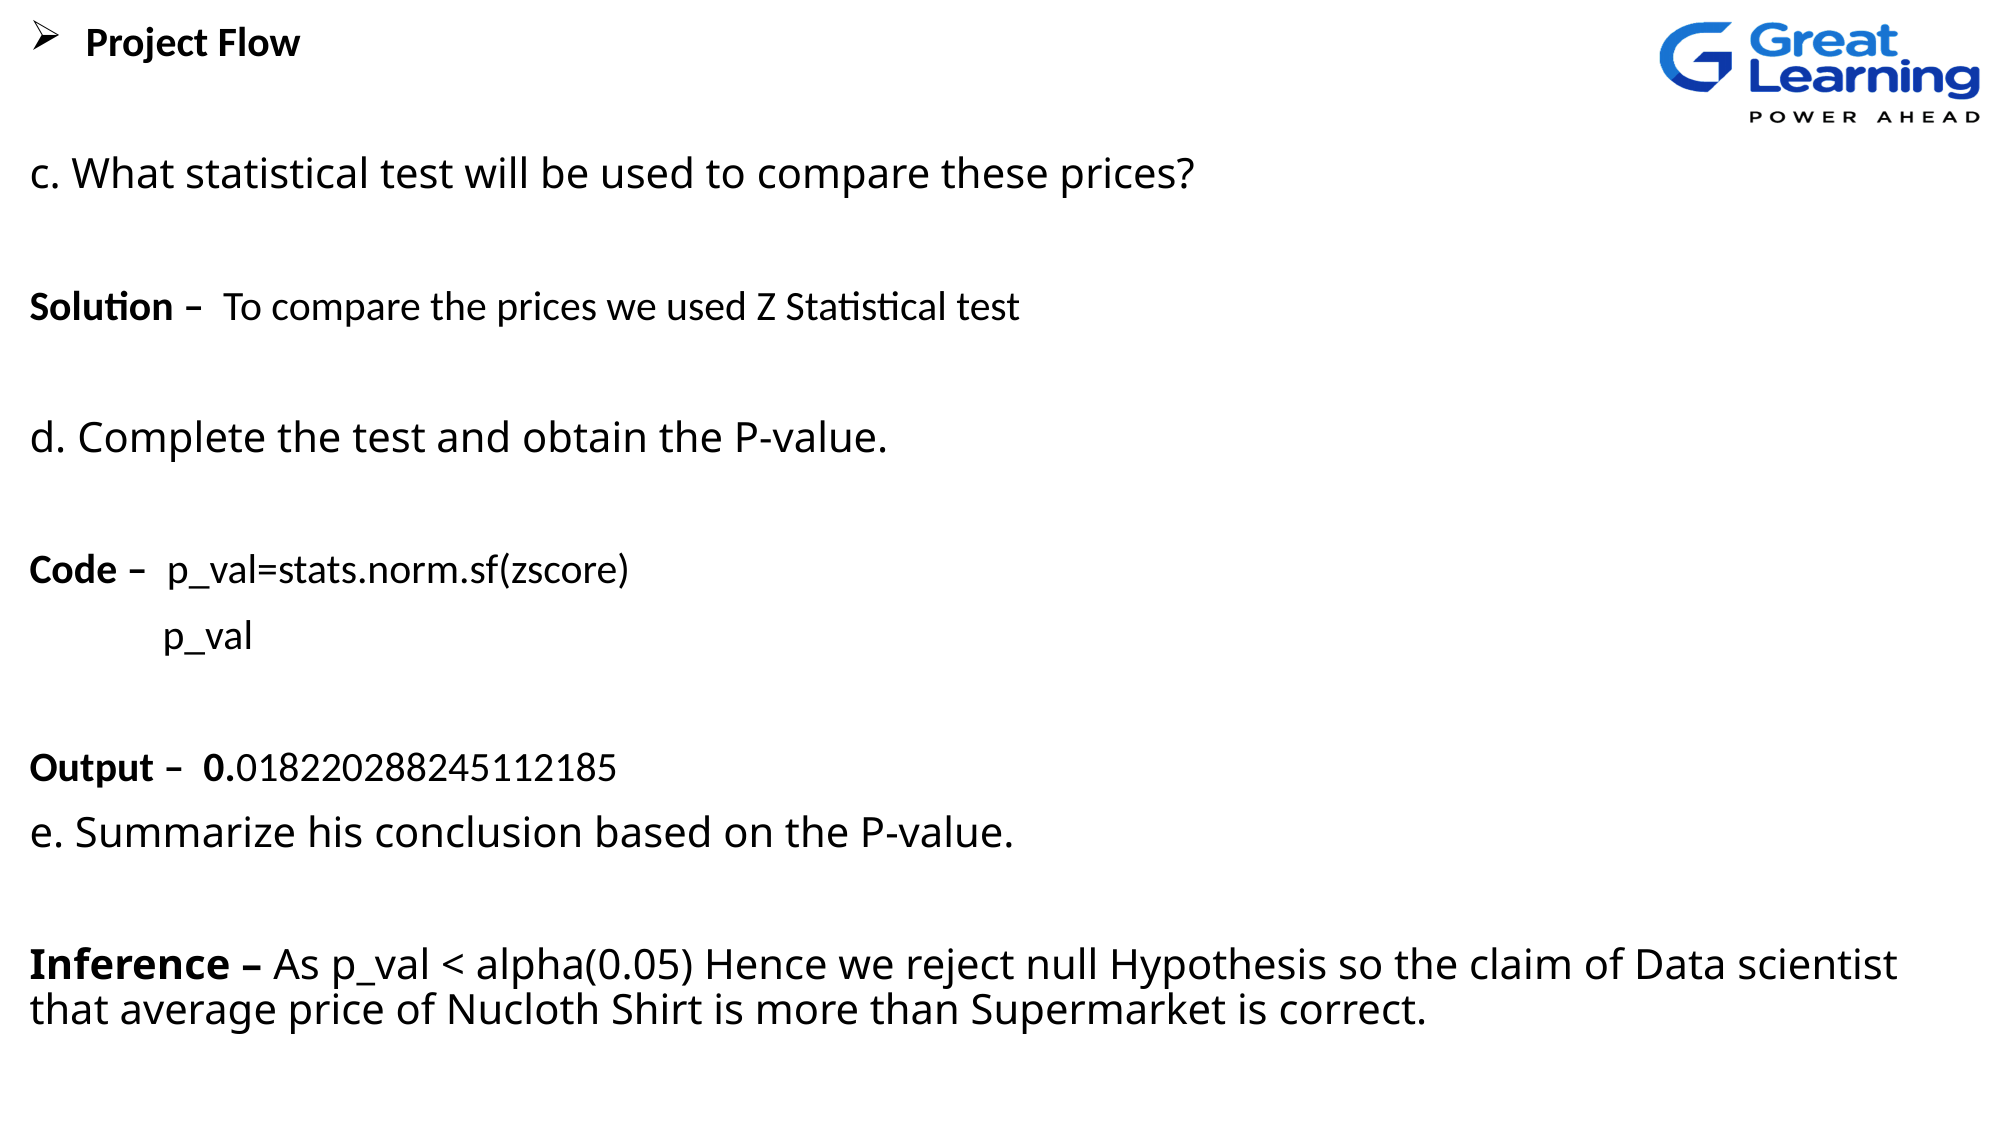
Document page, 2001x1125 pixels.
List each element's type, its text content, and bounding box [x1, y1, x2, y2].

picture [1657, 21, 1981, 124]
subtitle Project Flow c. What statistical test will be used to compare these prices? Solution – To compare the prices we used Z Statistical test d. Complete the test and obtain the P-value. Code – p_val=stats.norm.sf(zscore) p_val Output – 0.018220288245112185 e. Summarize his conclusion based on the P-value. Inference – As p_val < alpha(0.05) Hence we reject null Hypothesis so the claim of Data scientist that average price of Nucloth Shirt is more than Supermarket is correct. [14, 13, 1985, 1112]
